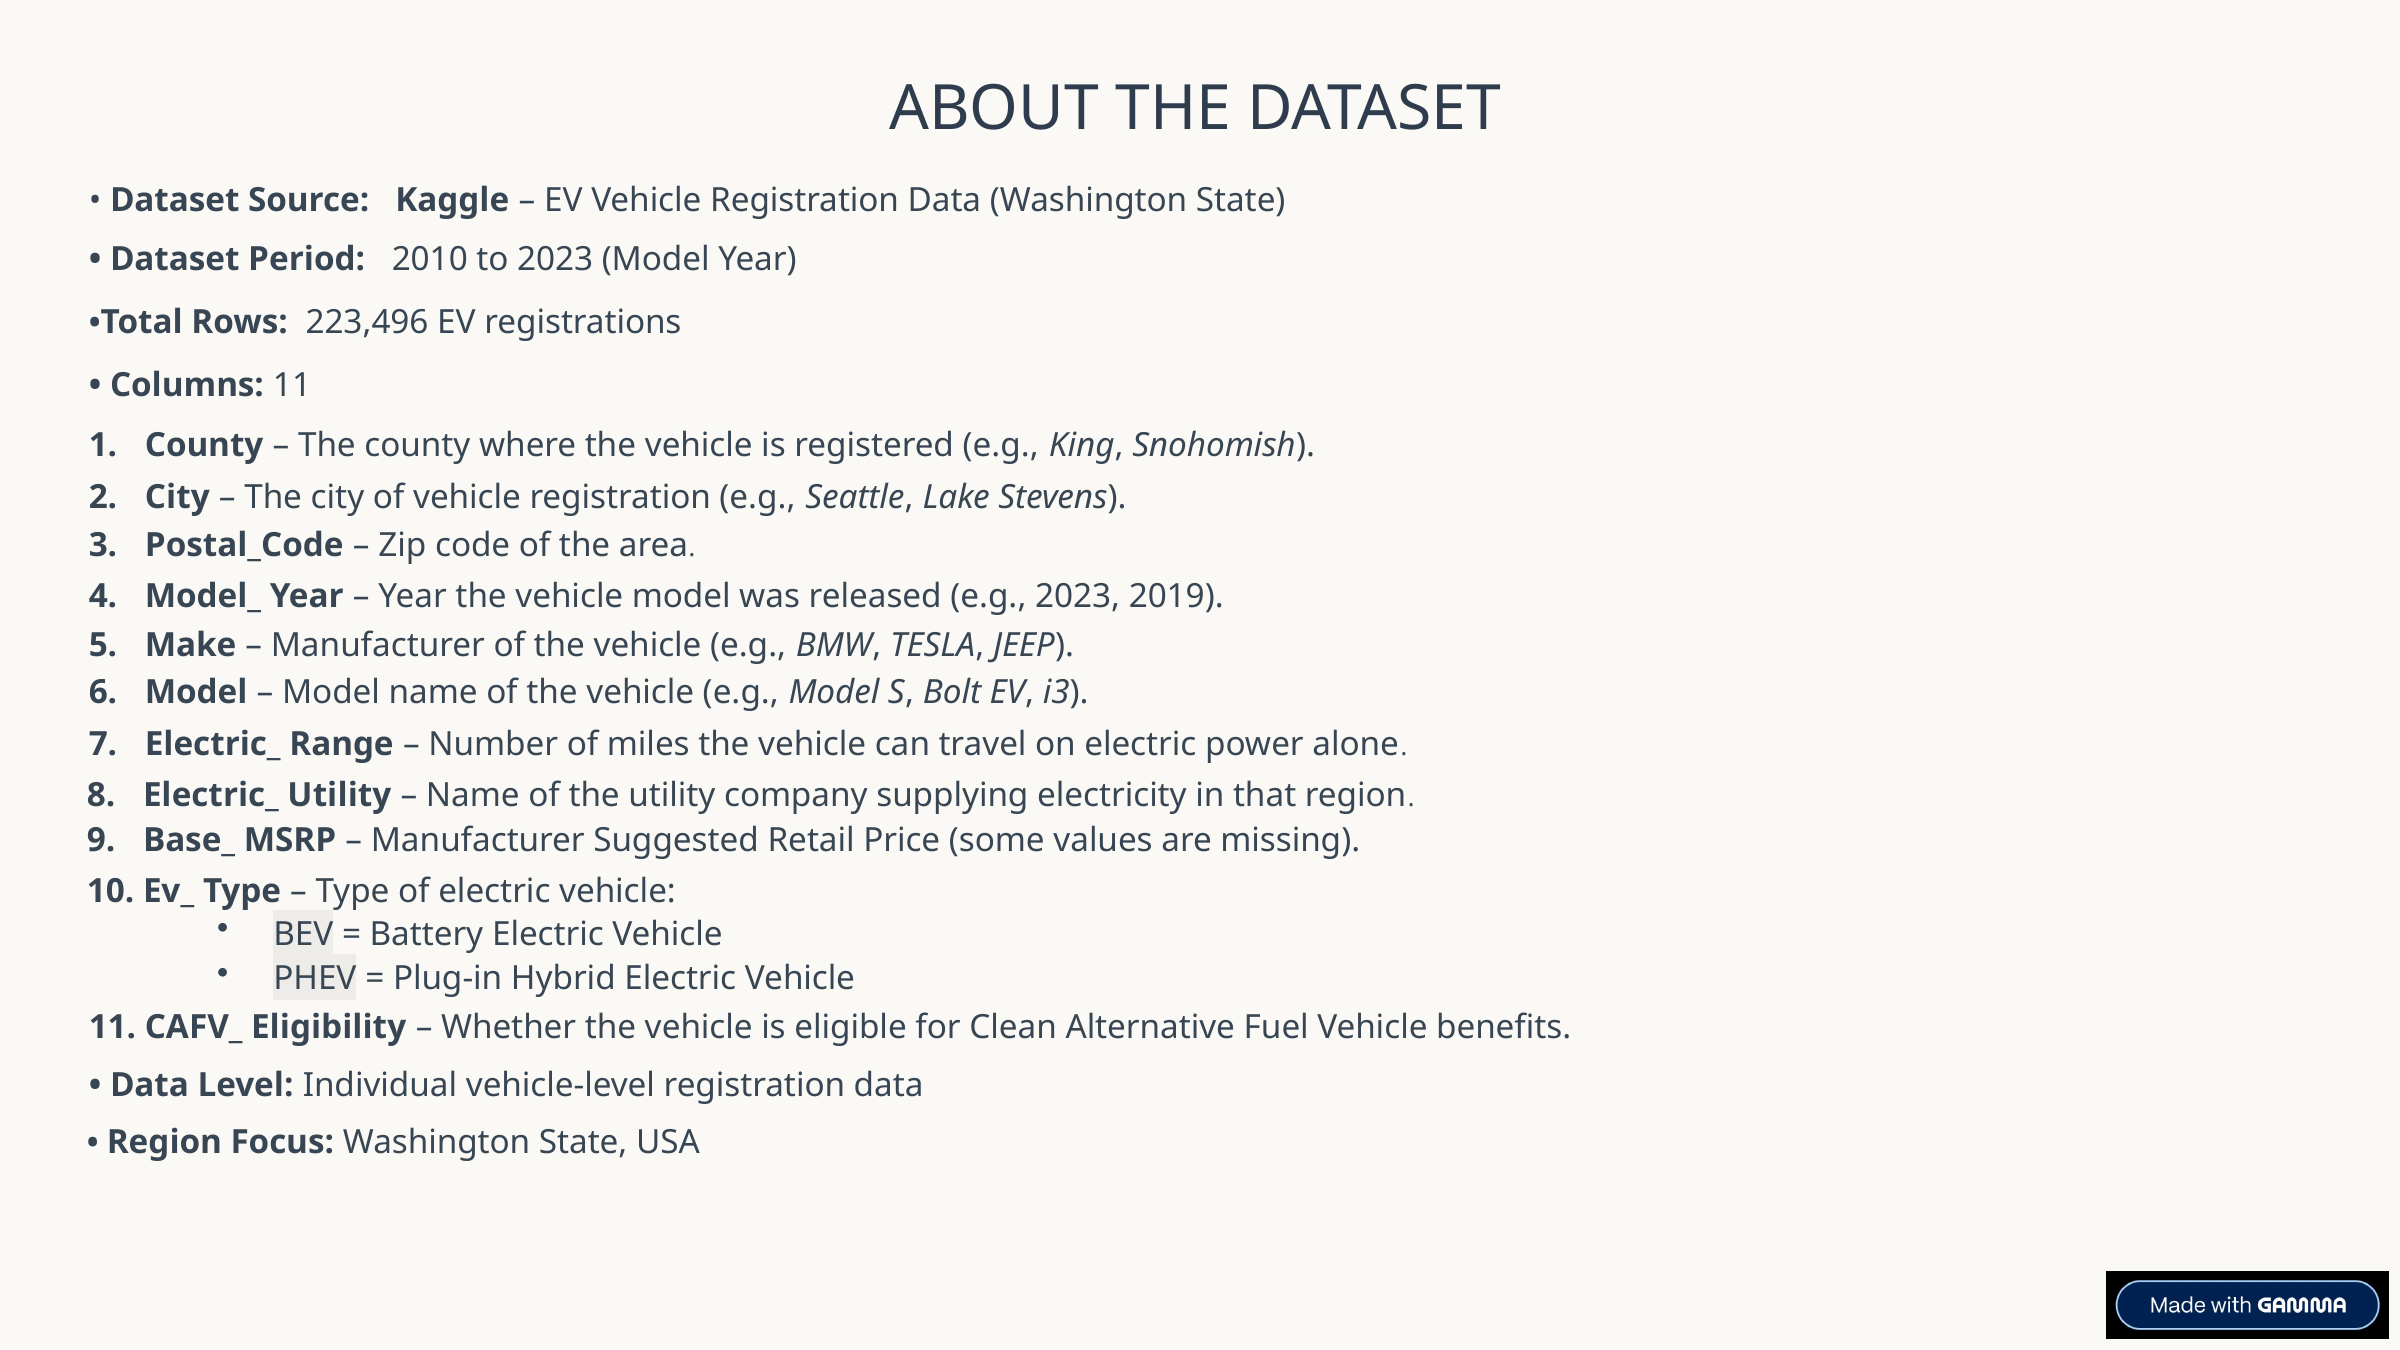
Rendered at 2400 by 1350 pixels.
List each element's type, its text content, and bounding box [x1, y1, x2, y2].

text_box Model_ Year – Year the vehicle model was released (e.g., 2023, 2019). [88, 576, 2312, 615]
text_box 11. CAFV_ Eligibility – Whether the vehicle is eligible for Clean Alternative Fuel Vehicle benefits. [88, 1007, 2312, 1046]
text_box County – The county where the vehicle is registered (e.g., King, Snohomish). [88, 425, 2312, 464]
text_box BEV = Battery Electric Vehicle [217, 914, 2400, 954]
text_box Base_ MSRP – Manufacturer Suggested Retail Price (some values are missing). [86, 820, 2310, 859]
text_box • Dataset Period: 2010 to 2023 (Model Year) [88, 230, 2312, 278]
text_box Electric_ Range – Number of miles the vehicle can travel on electric power alone. [88, 724, 2312, 763]
text_box • Dataset Source: Kaggle – EV Vehicle Registration Data (Washington State) [88, 170, 2312, 219]
text_box Postal_Code – Zip code of the area. [88, 525, 2312, 564]
text_box ABOUT THE DATASET [499, 63, 1588, 143]
text_box • Columns: 11 [88, 355, 2312, 404]
text_box • Region Focus: Washington State, USA [86, 1113, 2310, 1162]
text_box City – The city of vehicle registration (e.g., Seattle, Lake Stevens). [88, 477, 2312, 516]
text_box Model – Model name of the vehicle (e.g., Model S, Bolt EV, i3). [88, 672, 2312, 711]
text_box •Total Rows: 223,496 EV registrations [88, 292, 2312, 341]
picture [2106, 1271, 2389, 1339]
text_box • Data Level: Individual vehicle-level registration data [88, 1055, 2312, 1104]
text_box PHEV = Plug-in Hybrid Electric Vehicle [217, 958, 2400, 999]
text_box Electric_ Utility – Name of the utility company supplying electricity in that region. [86, 775, 2310, 814]
text_box Make – Manufacturer of the vehicle (e.g., BMW, TESLA, JEEP). [88, 625, 2312, 664]
text_box Ev_ Type – Type of electric vehicle: [86, 872, 2310, 911]
